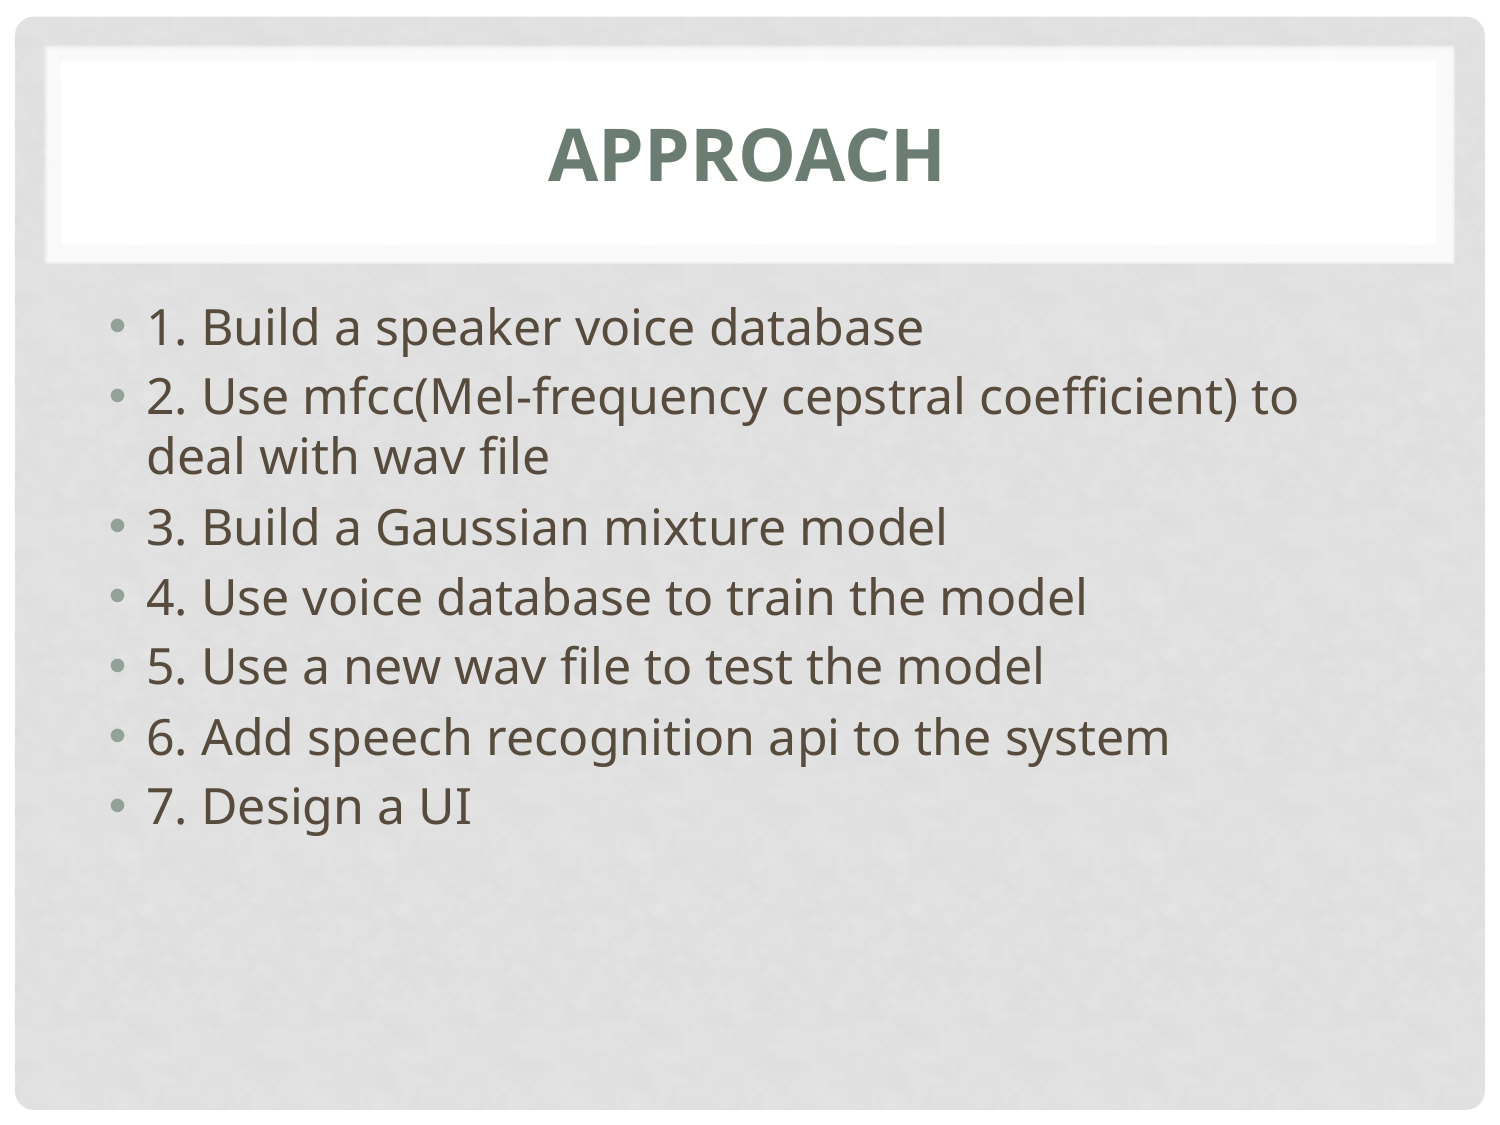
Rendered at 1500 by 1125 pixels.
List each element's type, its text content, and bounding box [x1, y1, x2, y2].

title Approach [69, 66, 1425, 238]
list 1. Build a speaker voice database 2. Use mfcc(Mel-frequency cepstral coefficient) to deal with wav file 3. Build a Gaussian mixture model 4. Use voice database to train the model 5. Use a new wav file to test the model 6. Add speech recognition api to the system 7. Design a UI [75, 287, 1425, 1005]
